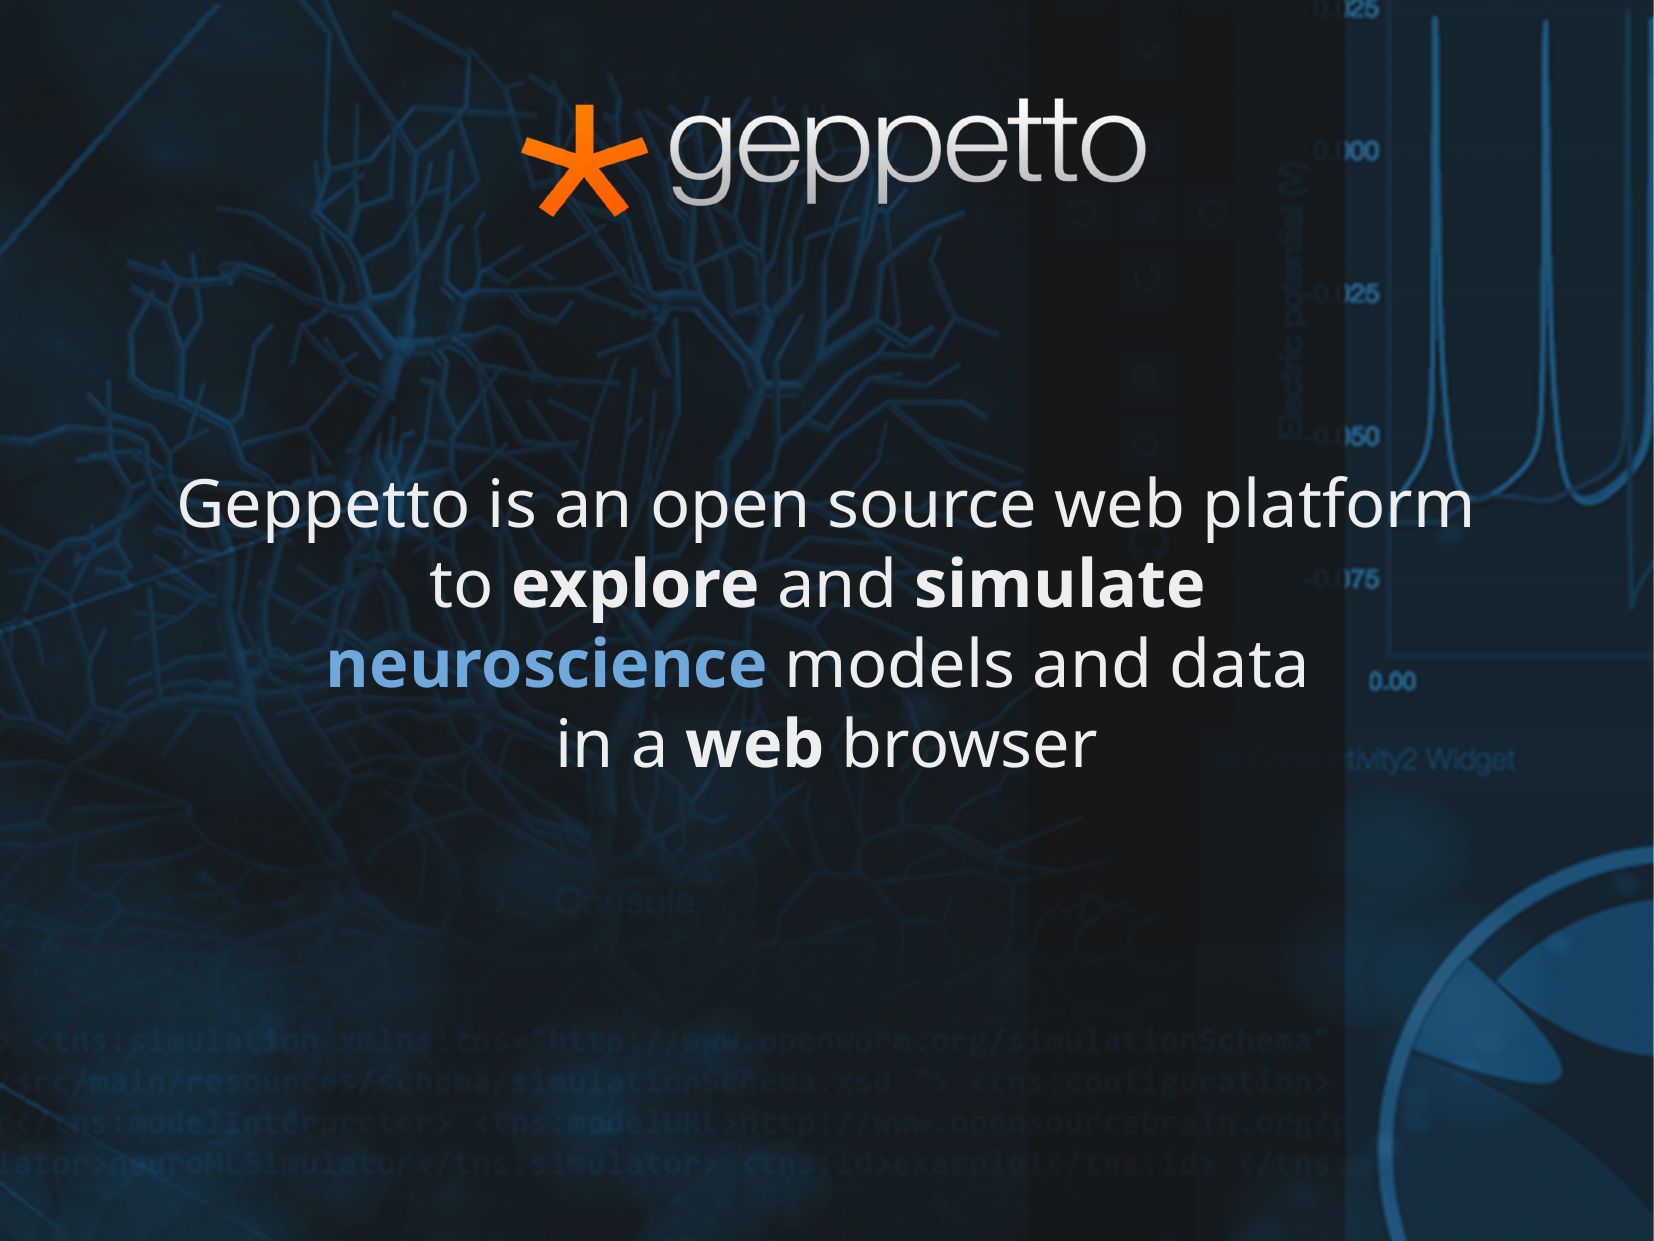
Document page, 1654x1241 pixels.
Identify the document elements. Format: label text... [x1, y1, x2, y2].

text_box Geppetto is an open source web platform to explore and simulate neuroscience models and data in a web browser [137, 445, 1517, 1174]
picture [0, 0, 1654, 1241]
